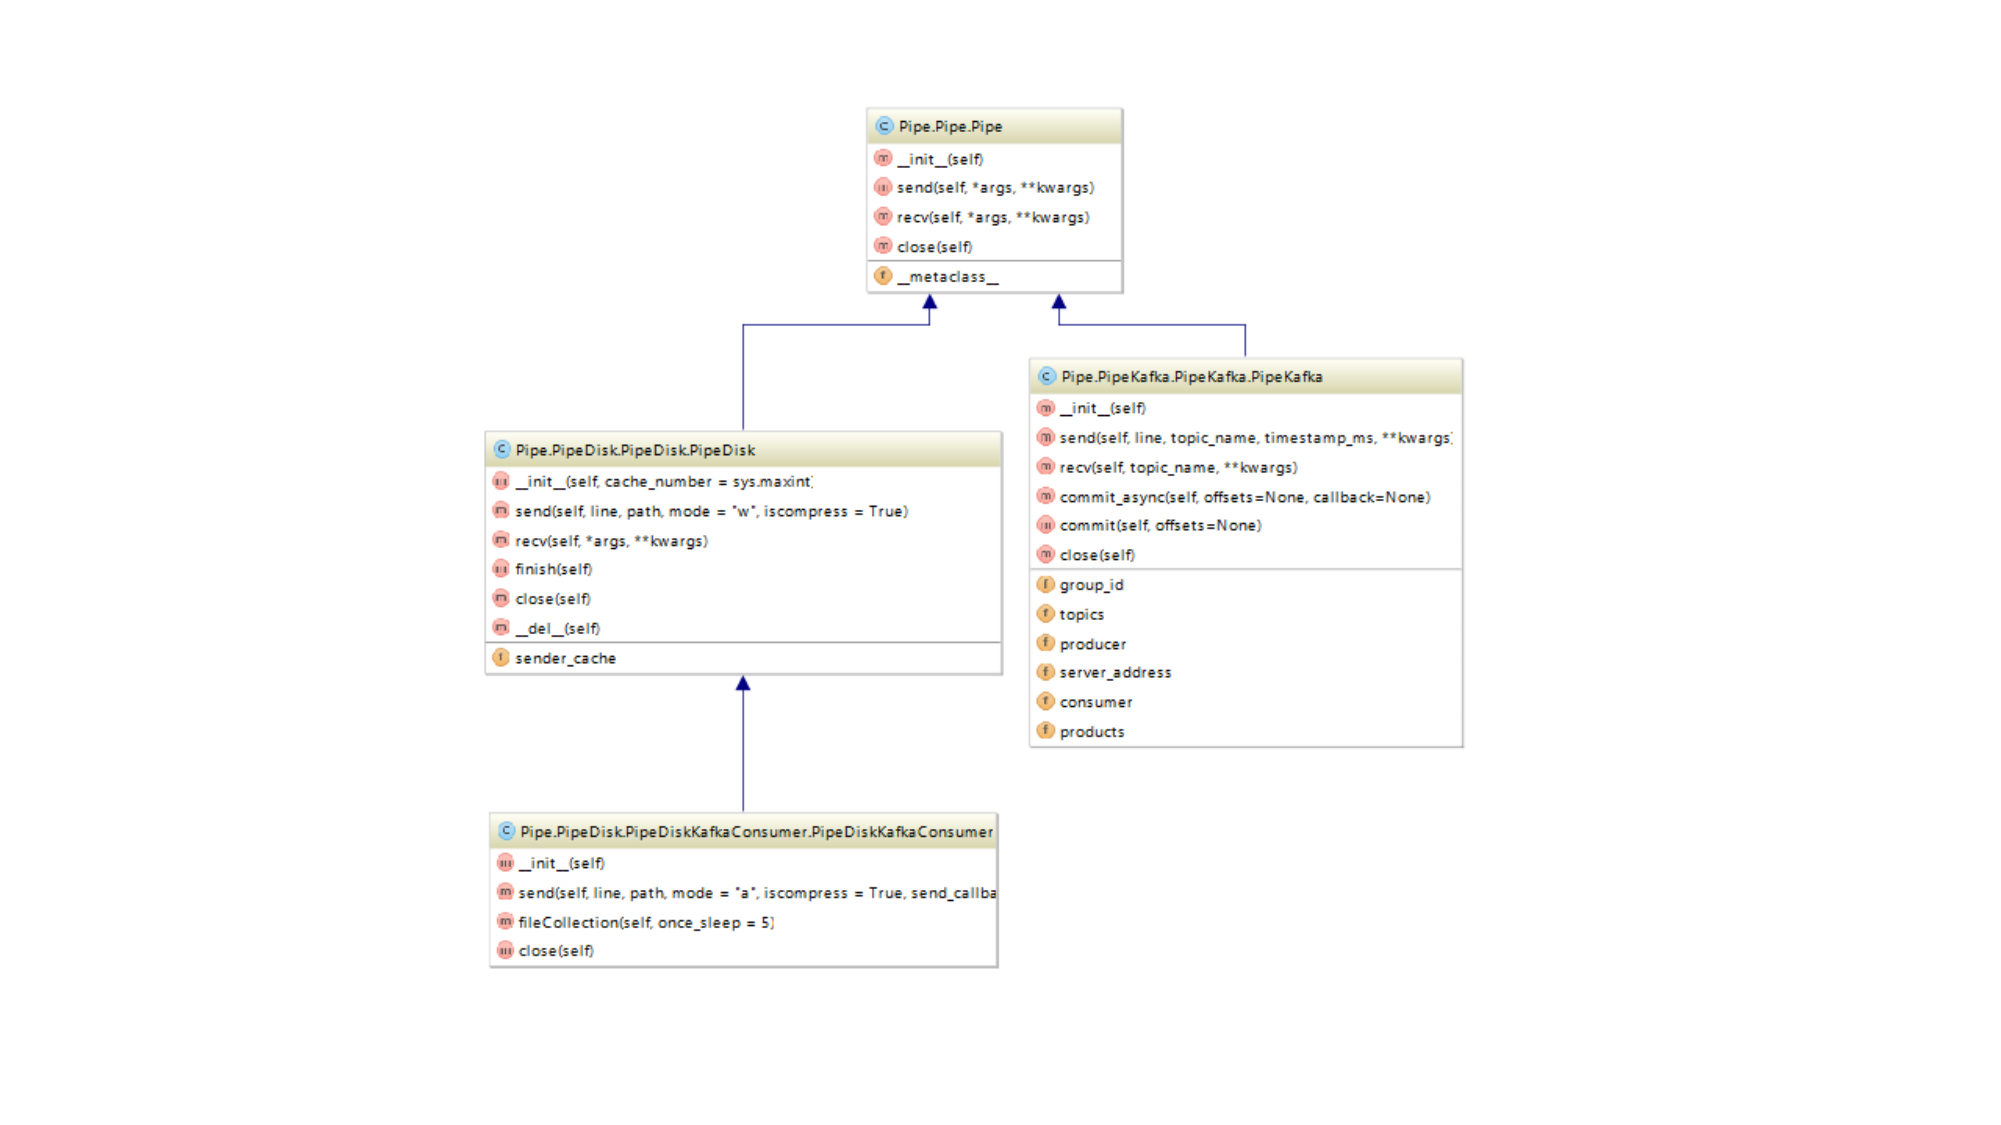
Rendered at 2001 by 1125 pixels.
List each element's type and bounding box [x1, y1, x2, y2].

picture [372, 96, 1628, 975]
